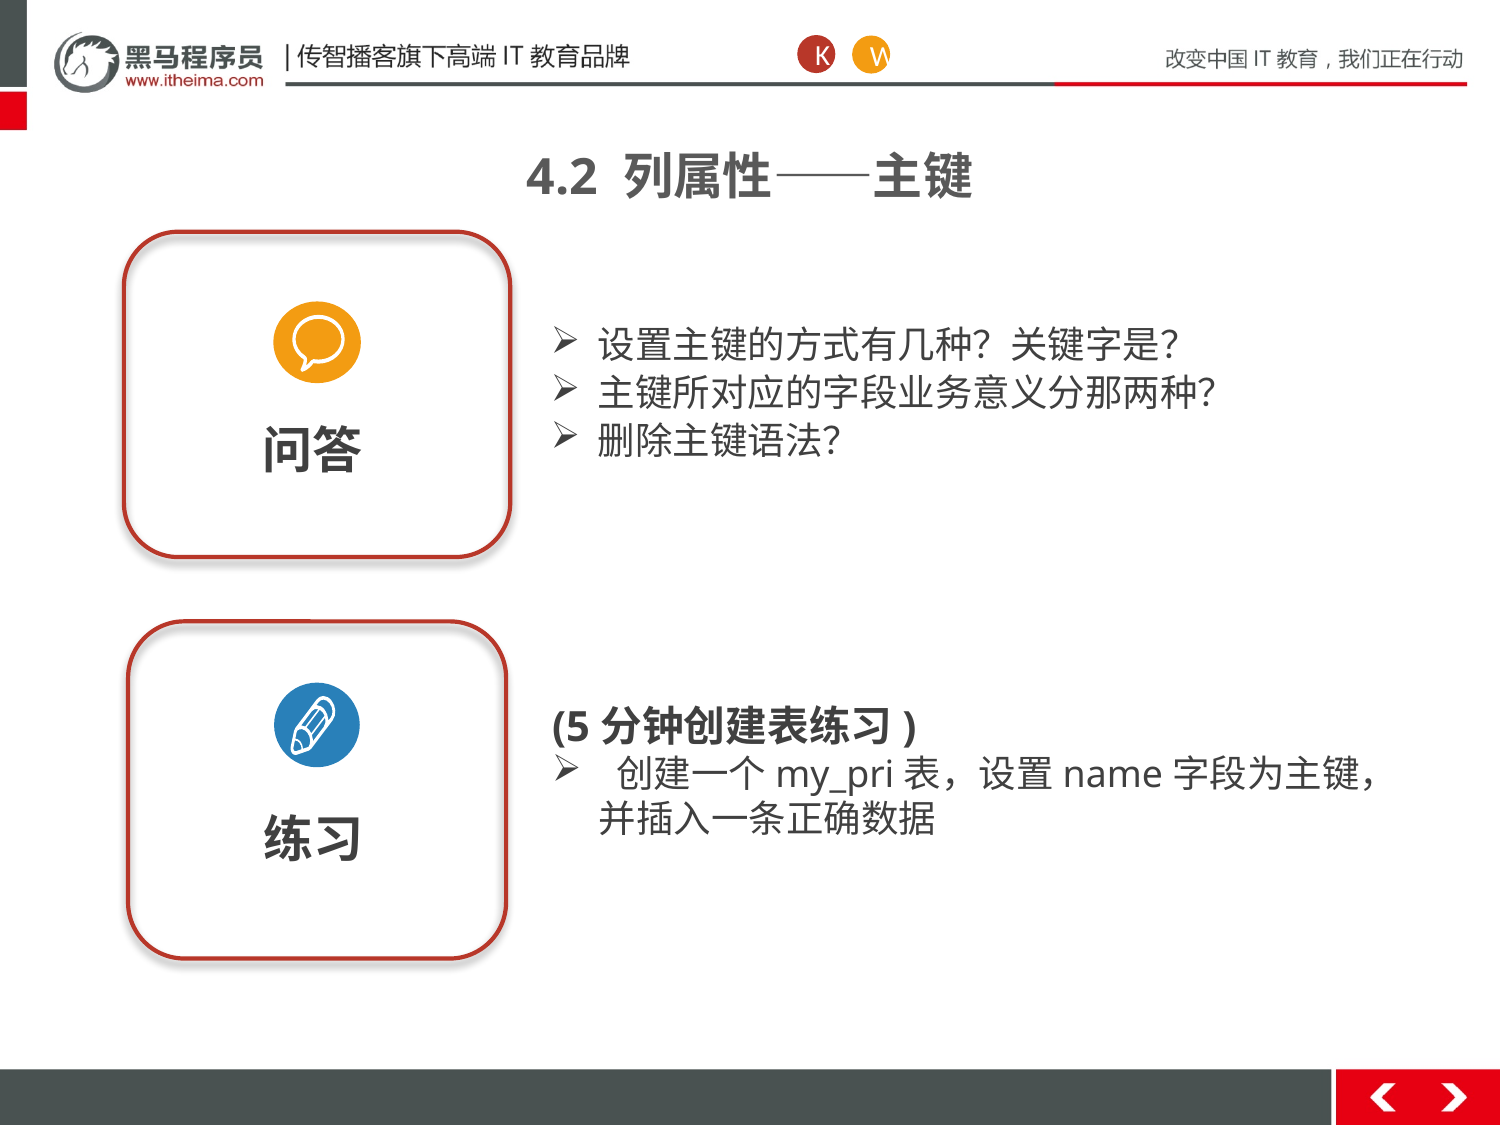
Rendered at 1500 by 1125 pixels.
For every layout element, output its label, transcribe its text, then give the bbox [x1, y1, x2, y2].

text_box (5分钟创建表练习) 创建一个my_pri表，设置name字段为主键，并插入一条正确数据 [537, 692, 1412, 848]
text_box 设置主键的方式有几种？关键字是？ 主键所对应的字段业务意义分那两种？ 删除主键语法？ [535, 318, 1452, 471]
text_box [123, 231, 511, 558]
picture [0, 0, 1500, 137]
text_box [127, 621, 507, 959]
text_box W [850, 33, 893, 76]
text_box K [795, 32, 838, 76]
picture [0, 209, 1500, 1125]
text_box 4.2 列属性——主键 [0, 137, 1500, 209]
